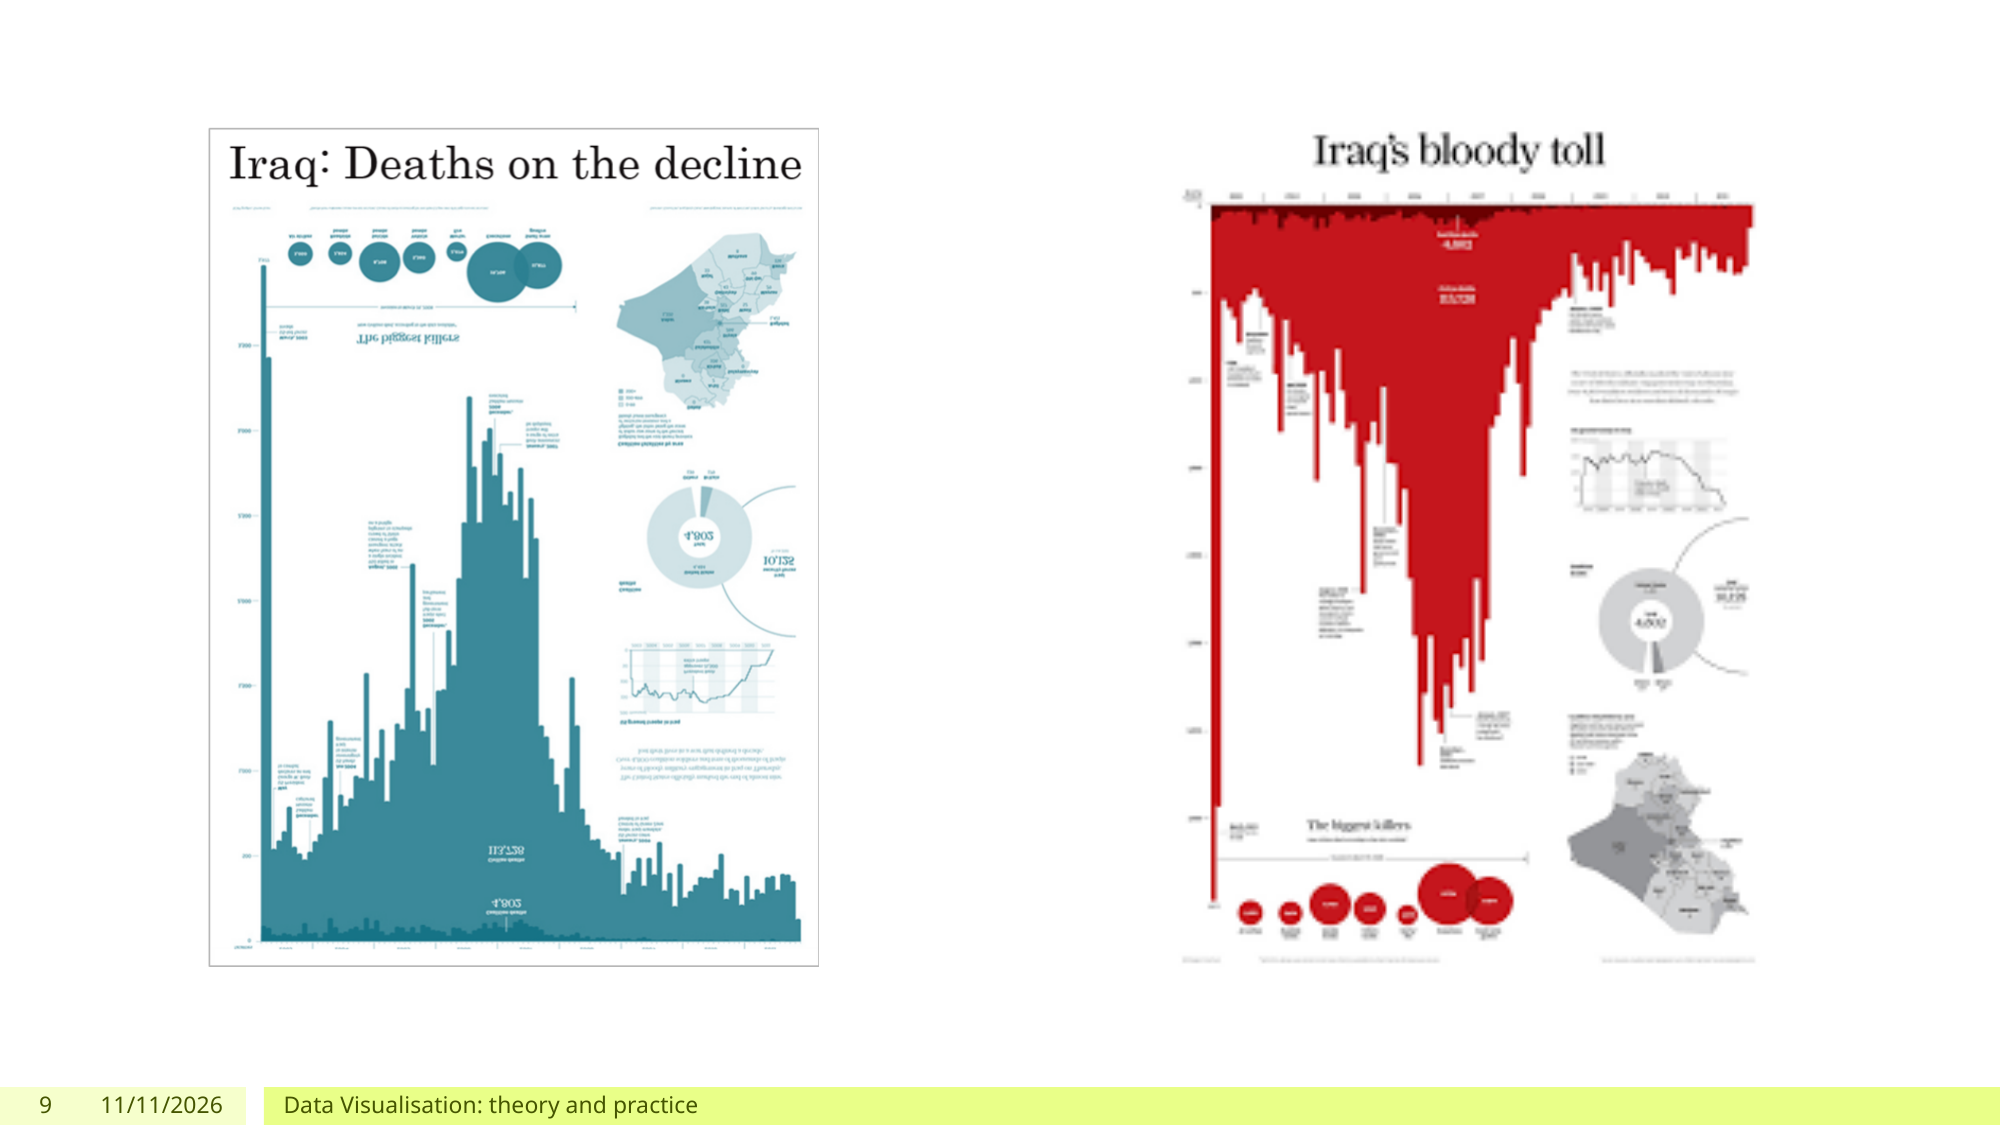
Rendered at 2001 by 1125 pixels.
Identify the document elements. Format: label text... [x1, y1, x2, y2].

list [1174, 111, 1769, 967]
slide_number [74, 1087, 239, 1125]
footer Data Visualisation: theory and practice [268, 1087, 1769, 1125]
slide_number 9 [0, 1087, 68, 1125]
picture [206, 127, 819, 967]
